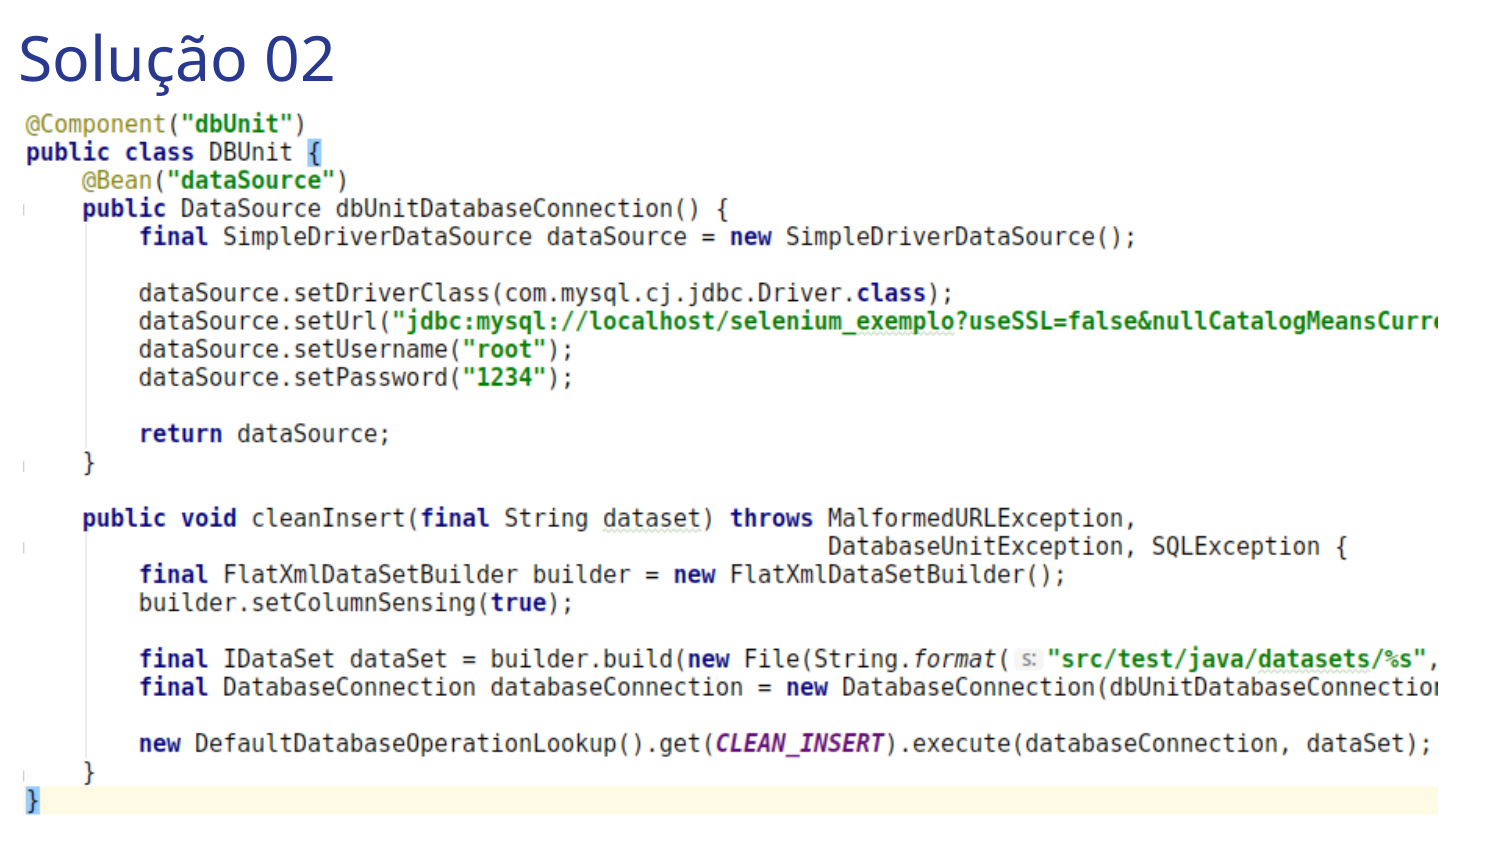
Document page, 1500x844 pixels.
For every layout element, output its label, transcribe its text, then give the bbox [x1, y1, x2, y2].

picture [23, 102, 1438, 821]
text_box Solução 02 [3, 3, 1402, 104]
